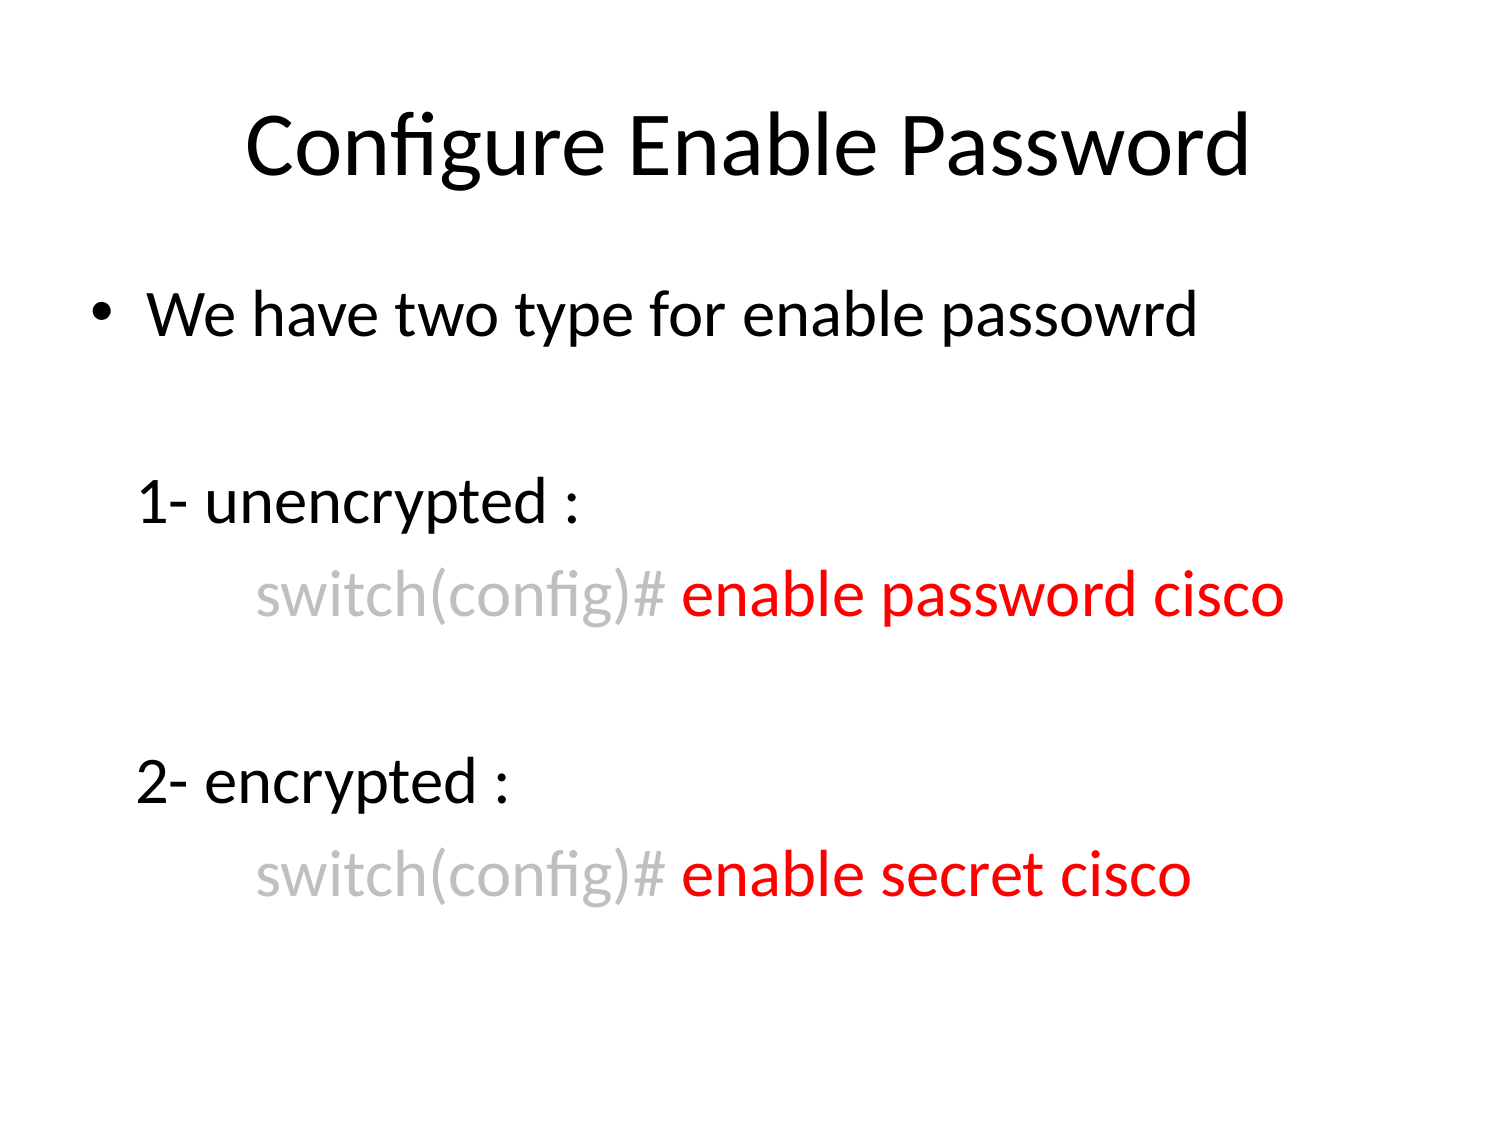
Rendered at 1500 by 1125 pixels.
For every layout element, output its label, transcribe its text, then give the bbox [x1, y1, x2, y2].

list We have two type for enable passowrd 1- unencrypted : switch(config)# enable password cisco 2- encrypted : switch(config)# enable secret cisco [75, 262, 1425, 1005]
title Configure Enable Password [75, 45, 1425, 233]
